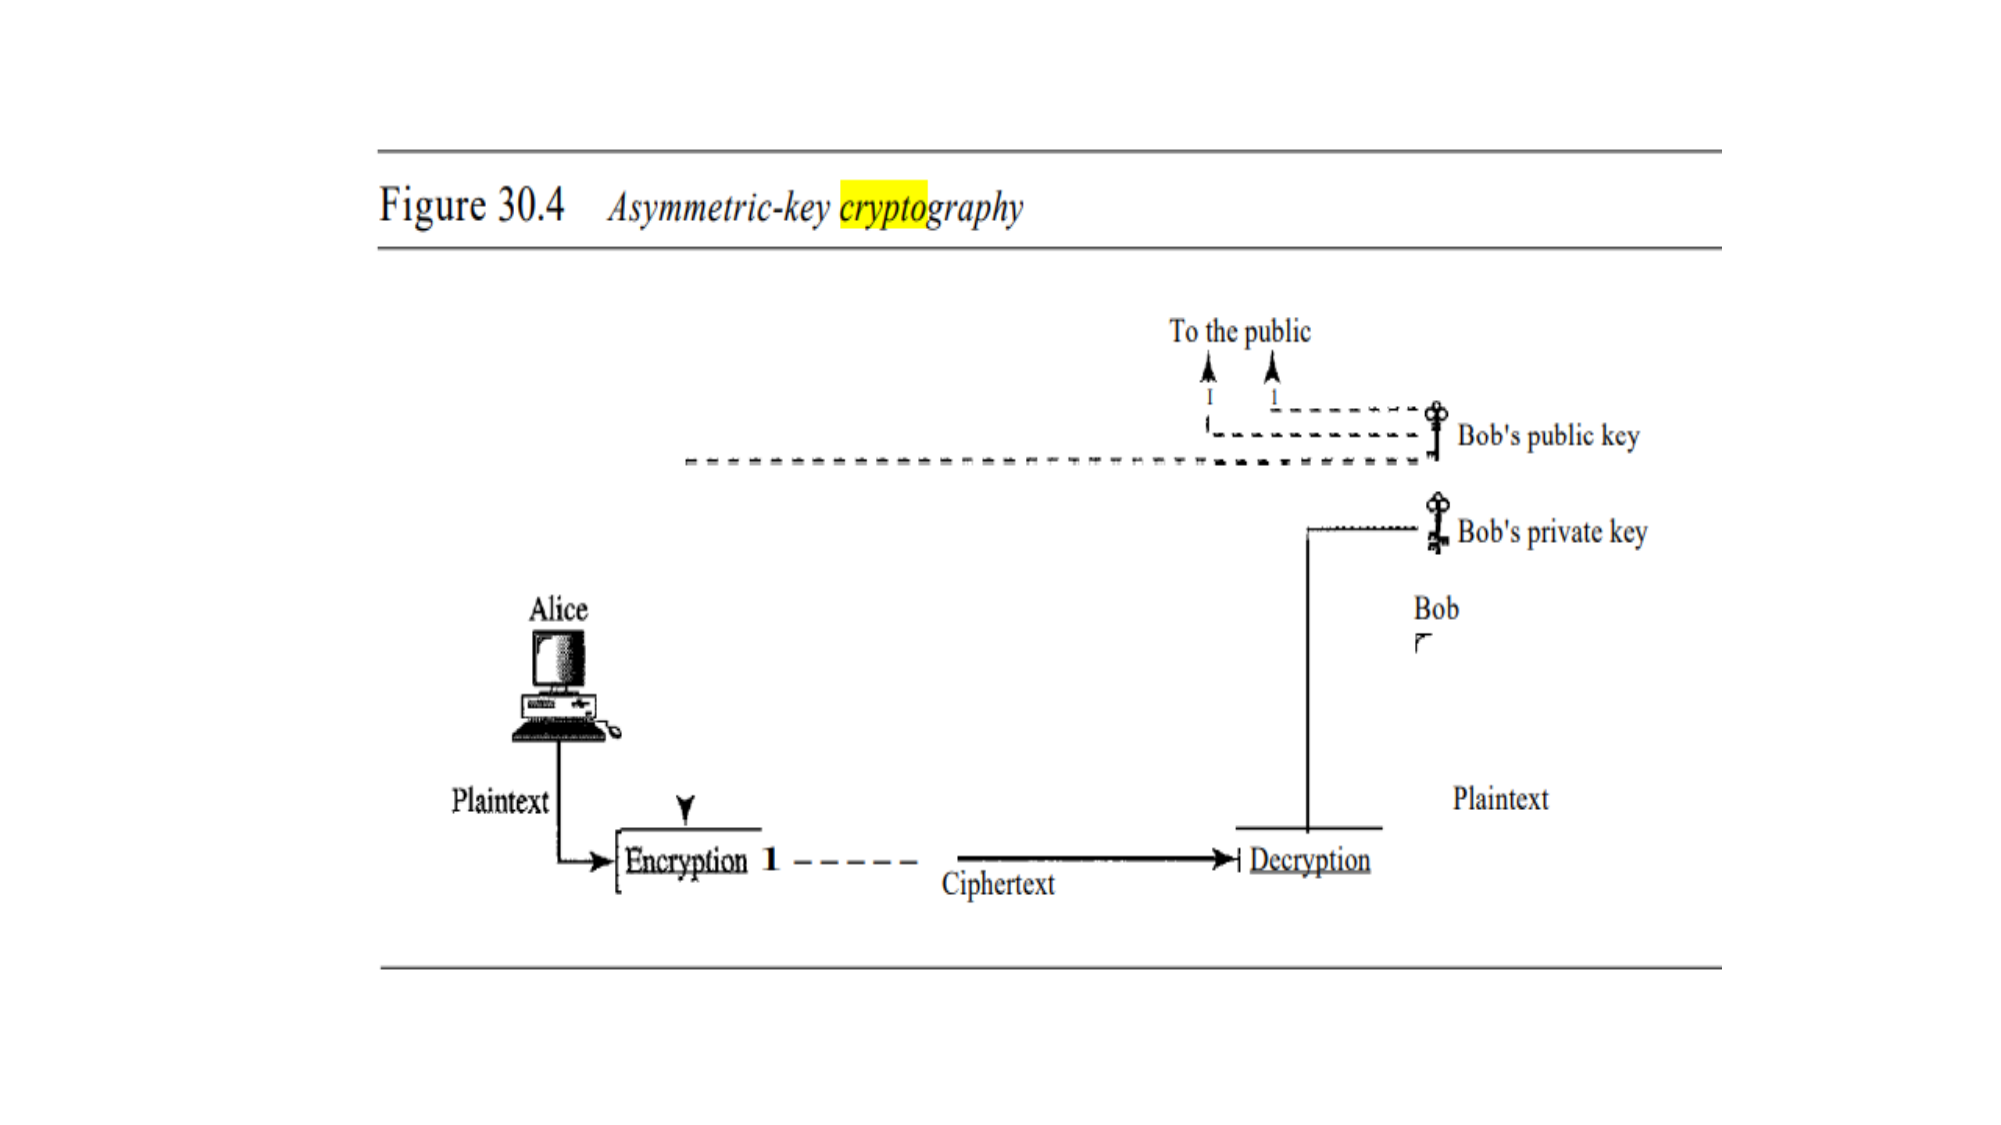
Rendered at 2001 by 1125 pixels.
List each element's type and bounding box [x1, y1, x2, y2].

list [278, 146, 1722, 978]
